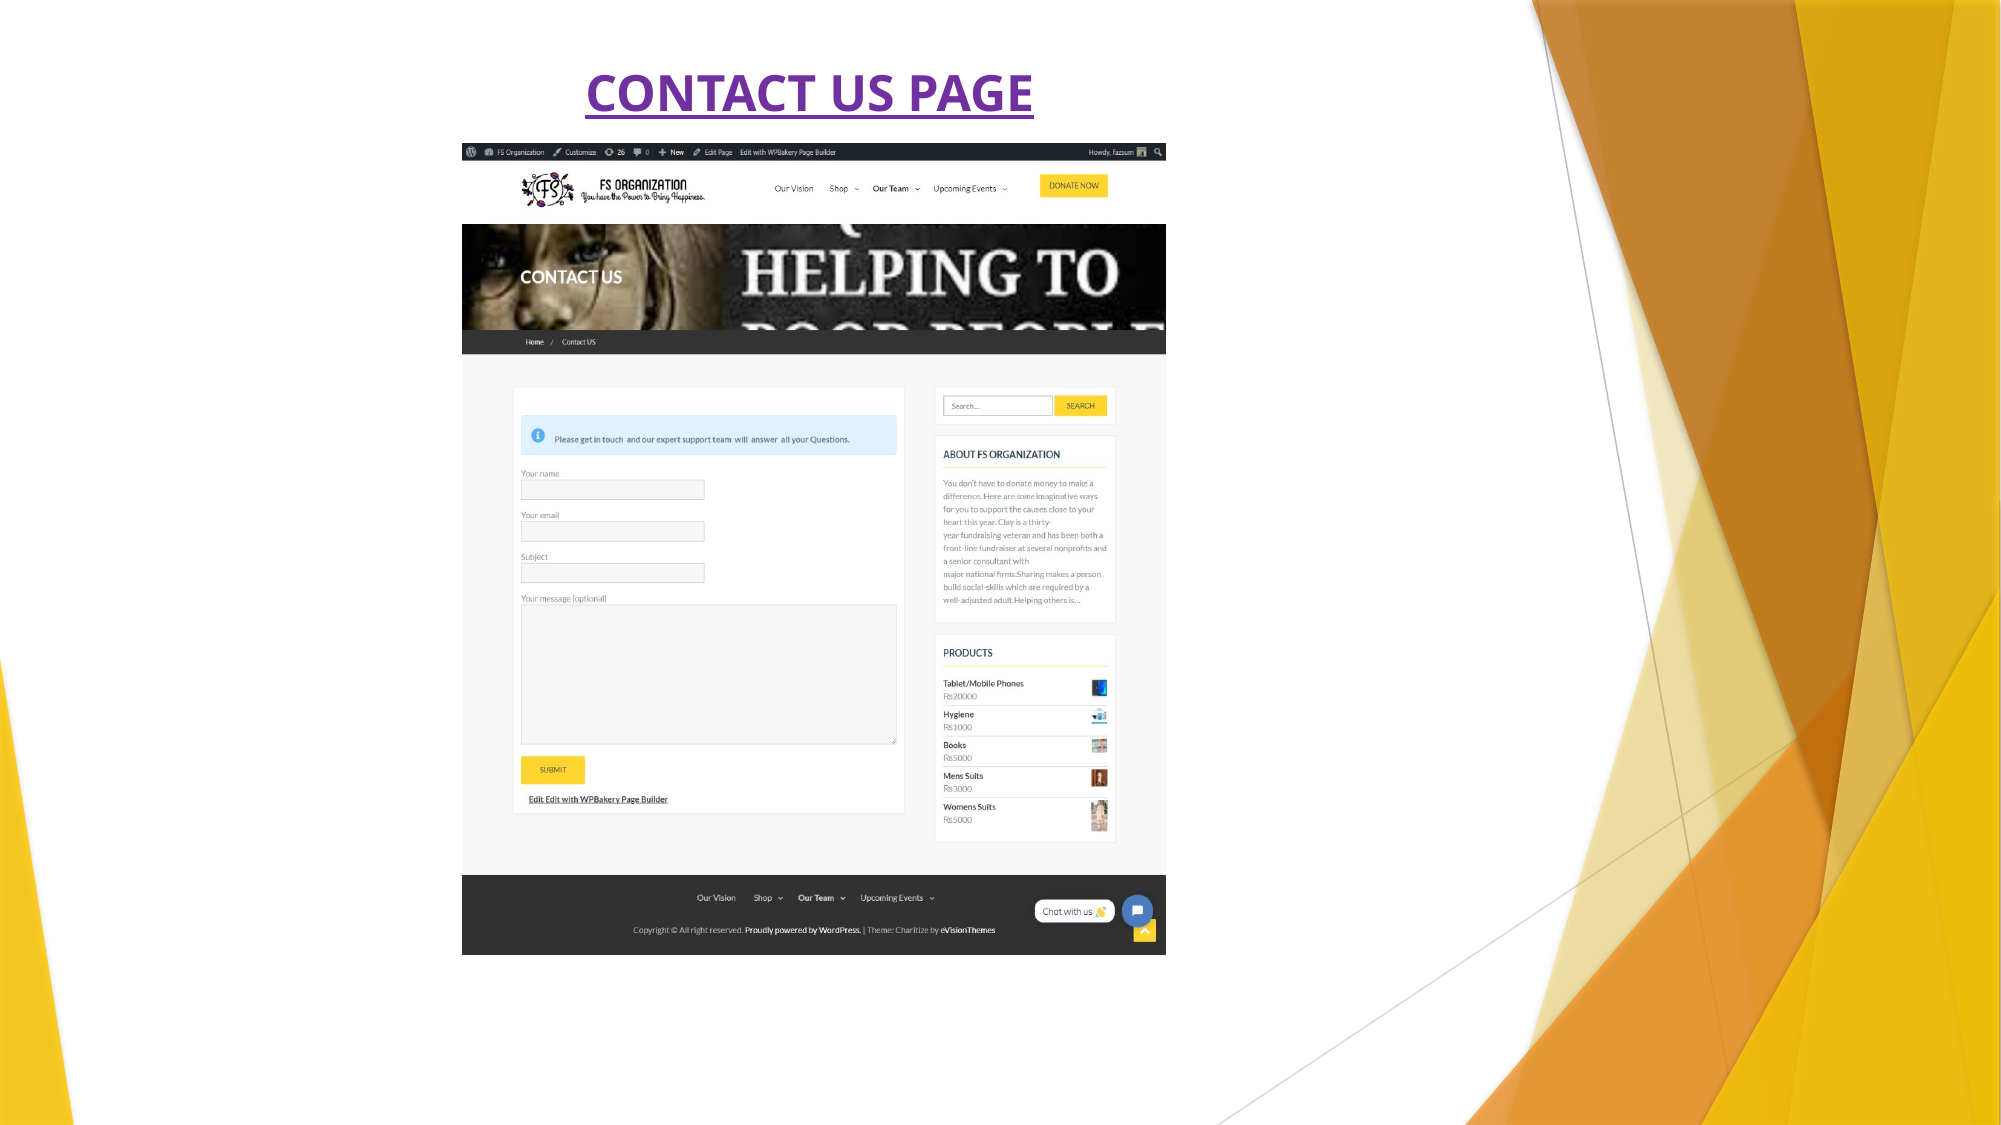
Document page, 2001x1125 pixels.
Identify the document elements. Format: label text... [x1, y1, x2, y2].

title CONTACT US PAGE [104, 53, 1516, 144]
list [461, 142, 1166, 956]
